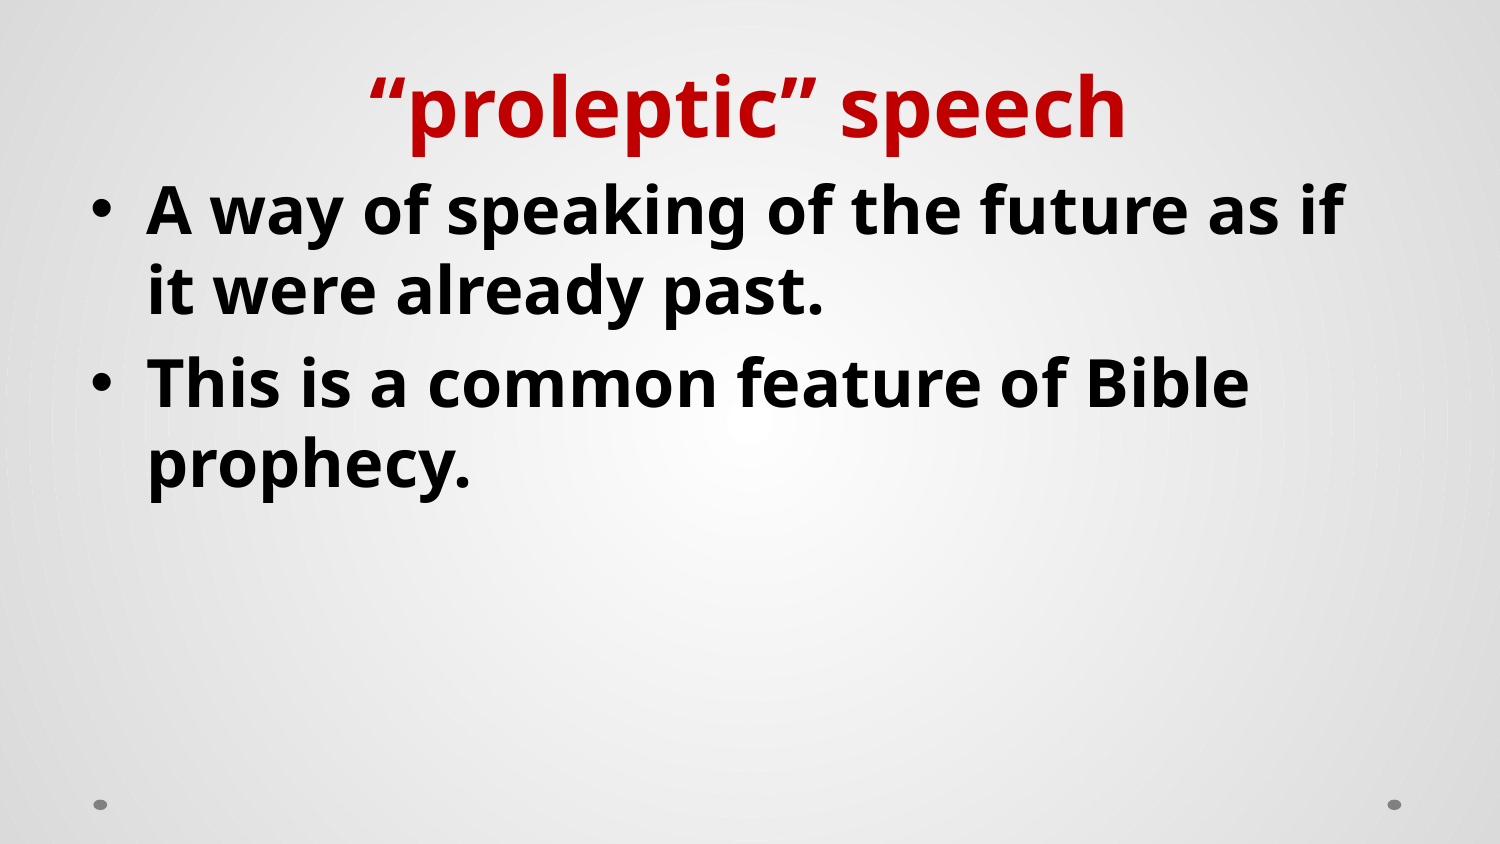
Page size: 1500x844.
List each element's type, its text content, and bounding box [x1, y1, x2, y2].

list “proleptic” speech A way of speaking of the future as if it were already past. This is a common feature of Bible prophecy. [75, 46, 1425, 810]
